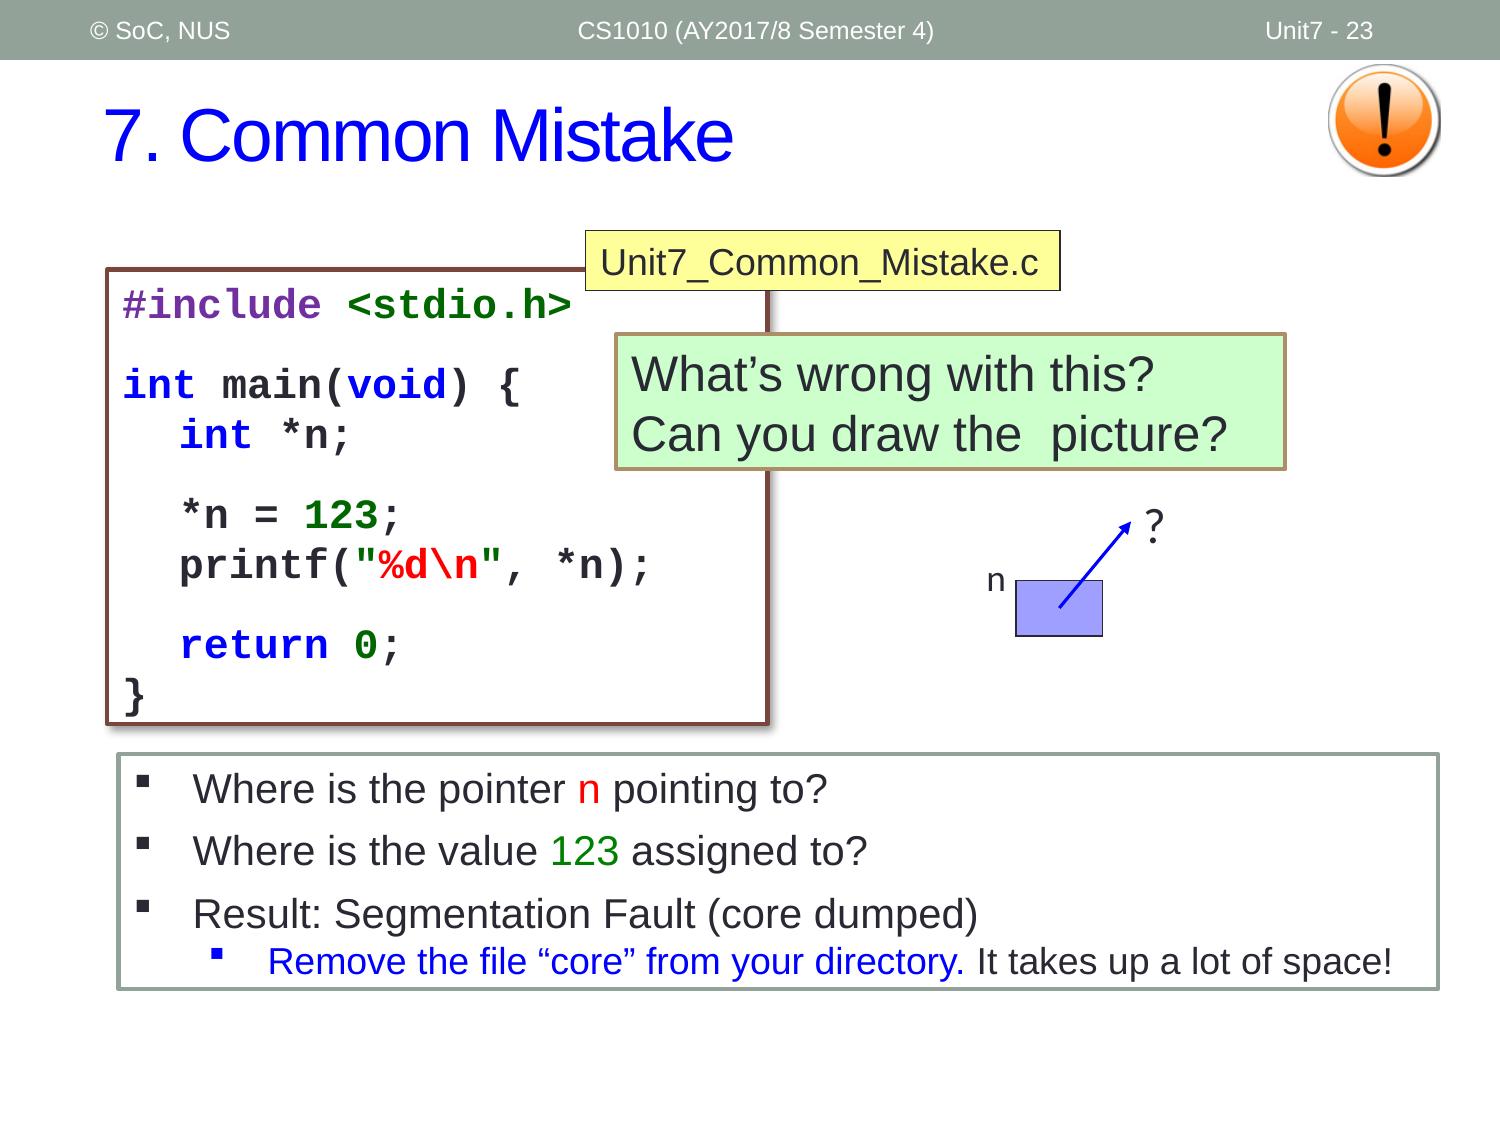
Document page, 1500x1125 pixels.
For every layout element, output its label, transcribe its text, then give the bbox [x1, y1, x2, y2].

footer CS1010 (AY2017/8 Semester 4) [562, 3, 1238, 57]
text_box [107, 230, 1061, 730]
title 7. Common Mistake [87, 62, 1463, 200]
text_box [77, 211, 1382, 1019]
picture [1328, 64, 1441, 177]
text_box What’s wrong with this? Can you draw the picture? [1069, 332, 1287, 471]
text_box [971, 485, 1190, 637]
text_box Where is the pointer n pointing to? Where is the value 123 assigned to? Result: Segmentation Fault (core dumped) Remove the file “core” from your directory. It takes up a lot of space! [116, 752, 1440, 991]
slide_number © SoC, NUS [75, 3, 550, 57]
slide_number Unit7 - 23 [1250, 3, 1425, 57]
